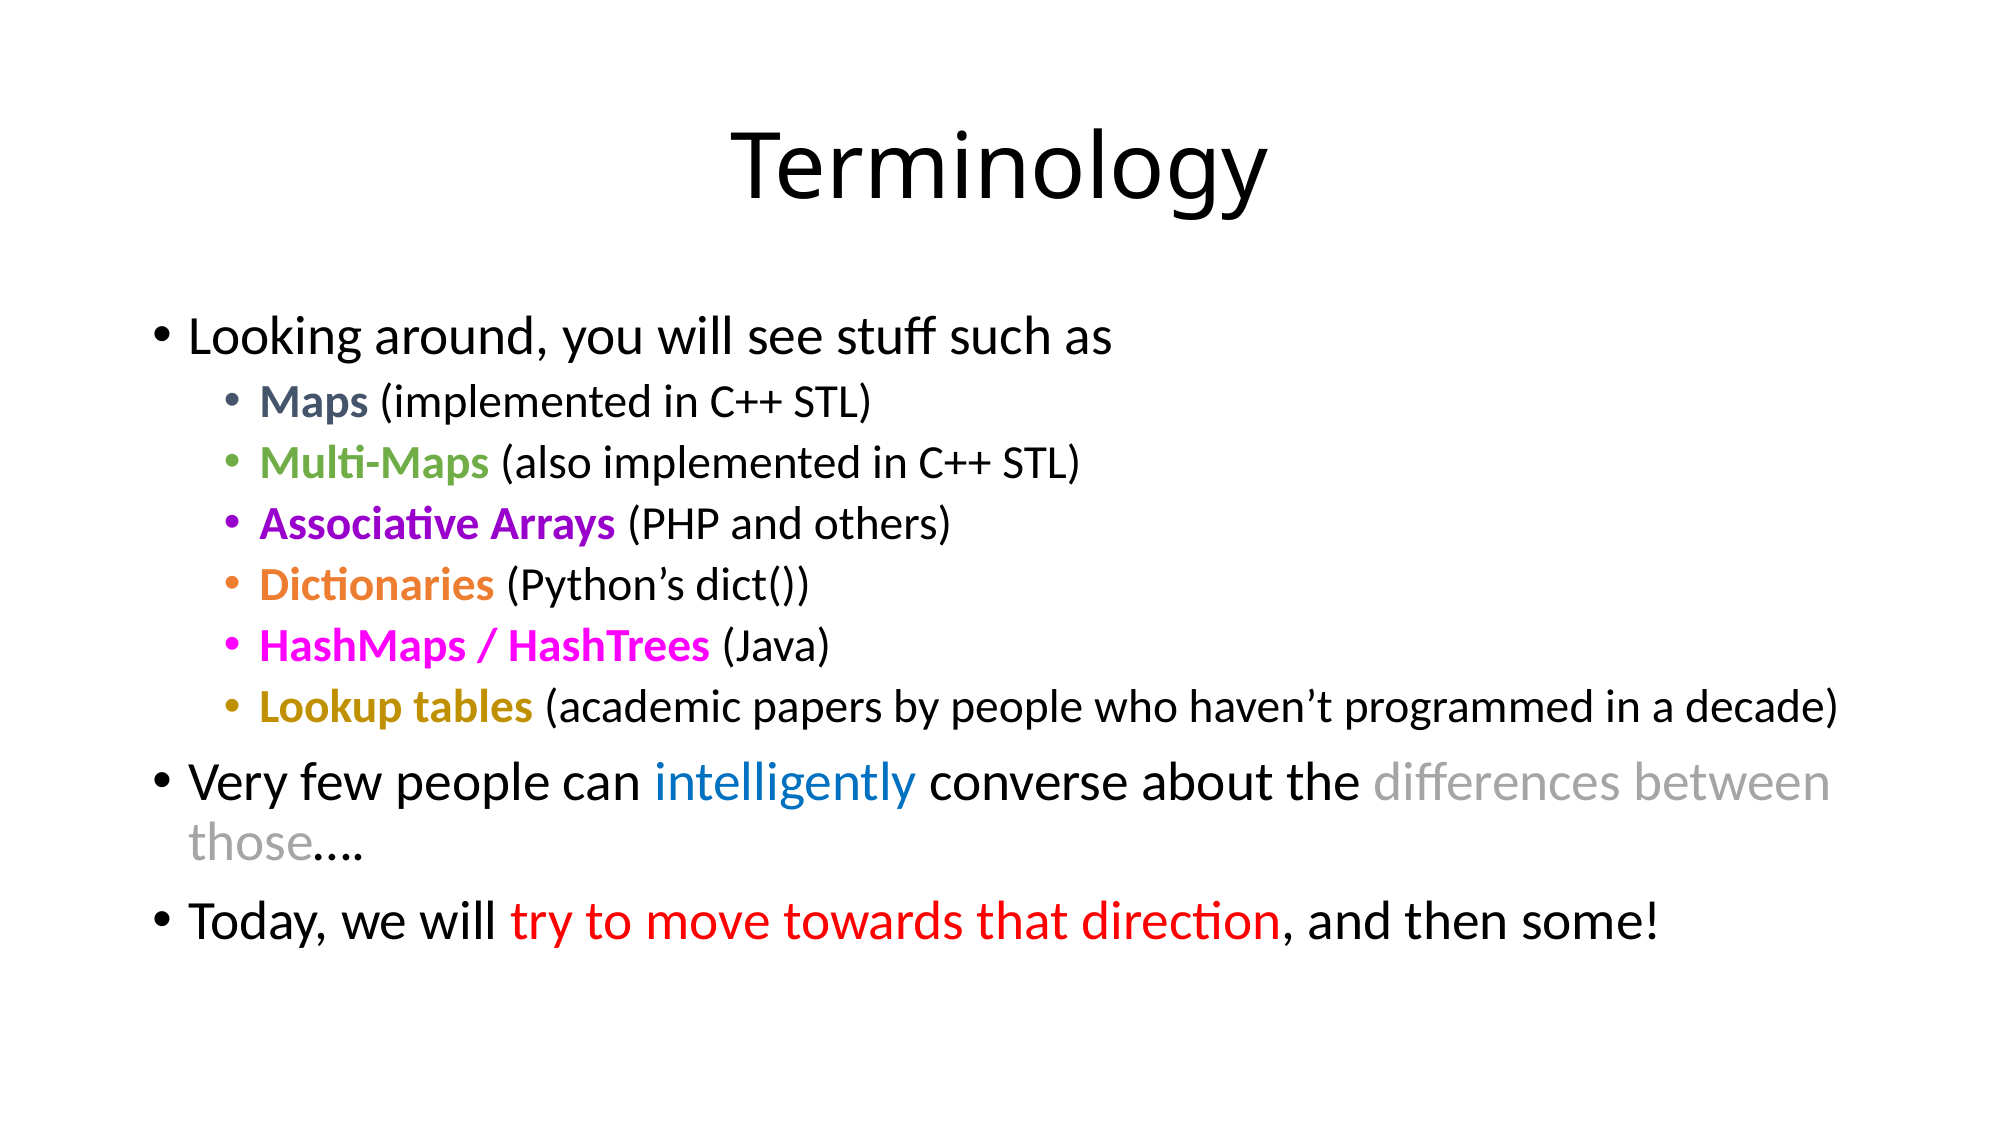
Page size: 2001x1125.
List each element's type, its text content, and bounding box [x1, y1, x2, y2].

title Terminology [137, 59, 1863, 278]
list Looking around, you will see stuff such as Maps (implemented in C++ STL) Multi-Maps (also implemented in C++ STL) Associative Arrays (PHP and others) Dictionaries (Python’s dict()) HashMaps / HashTrees (Java) Lookup tables (academic papers by people who haven’t programmed in a decade) Very few people can intelligently converse about the differences between those…. Today, we will try to move towards that direction, and then some! [137, 299, 1863, 1014]
